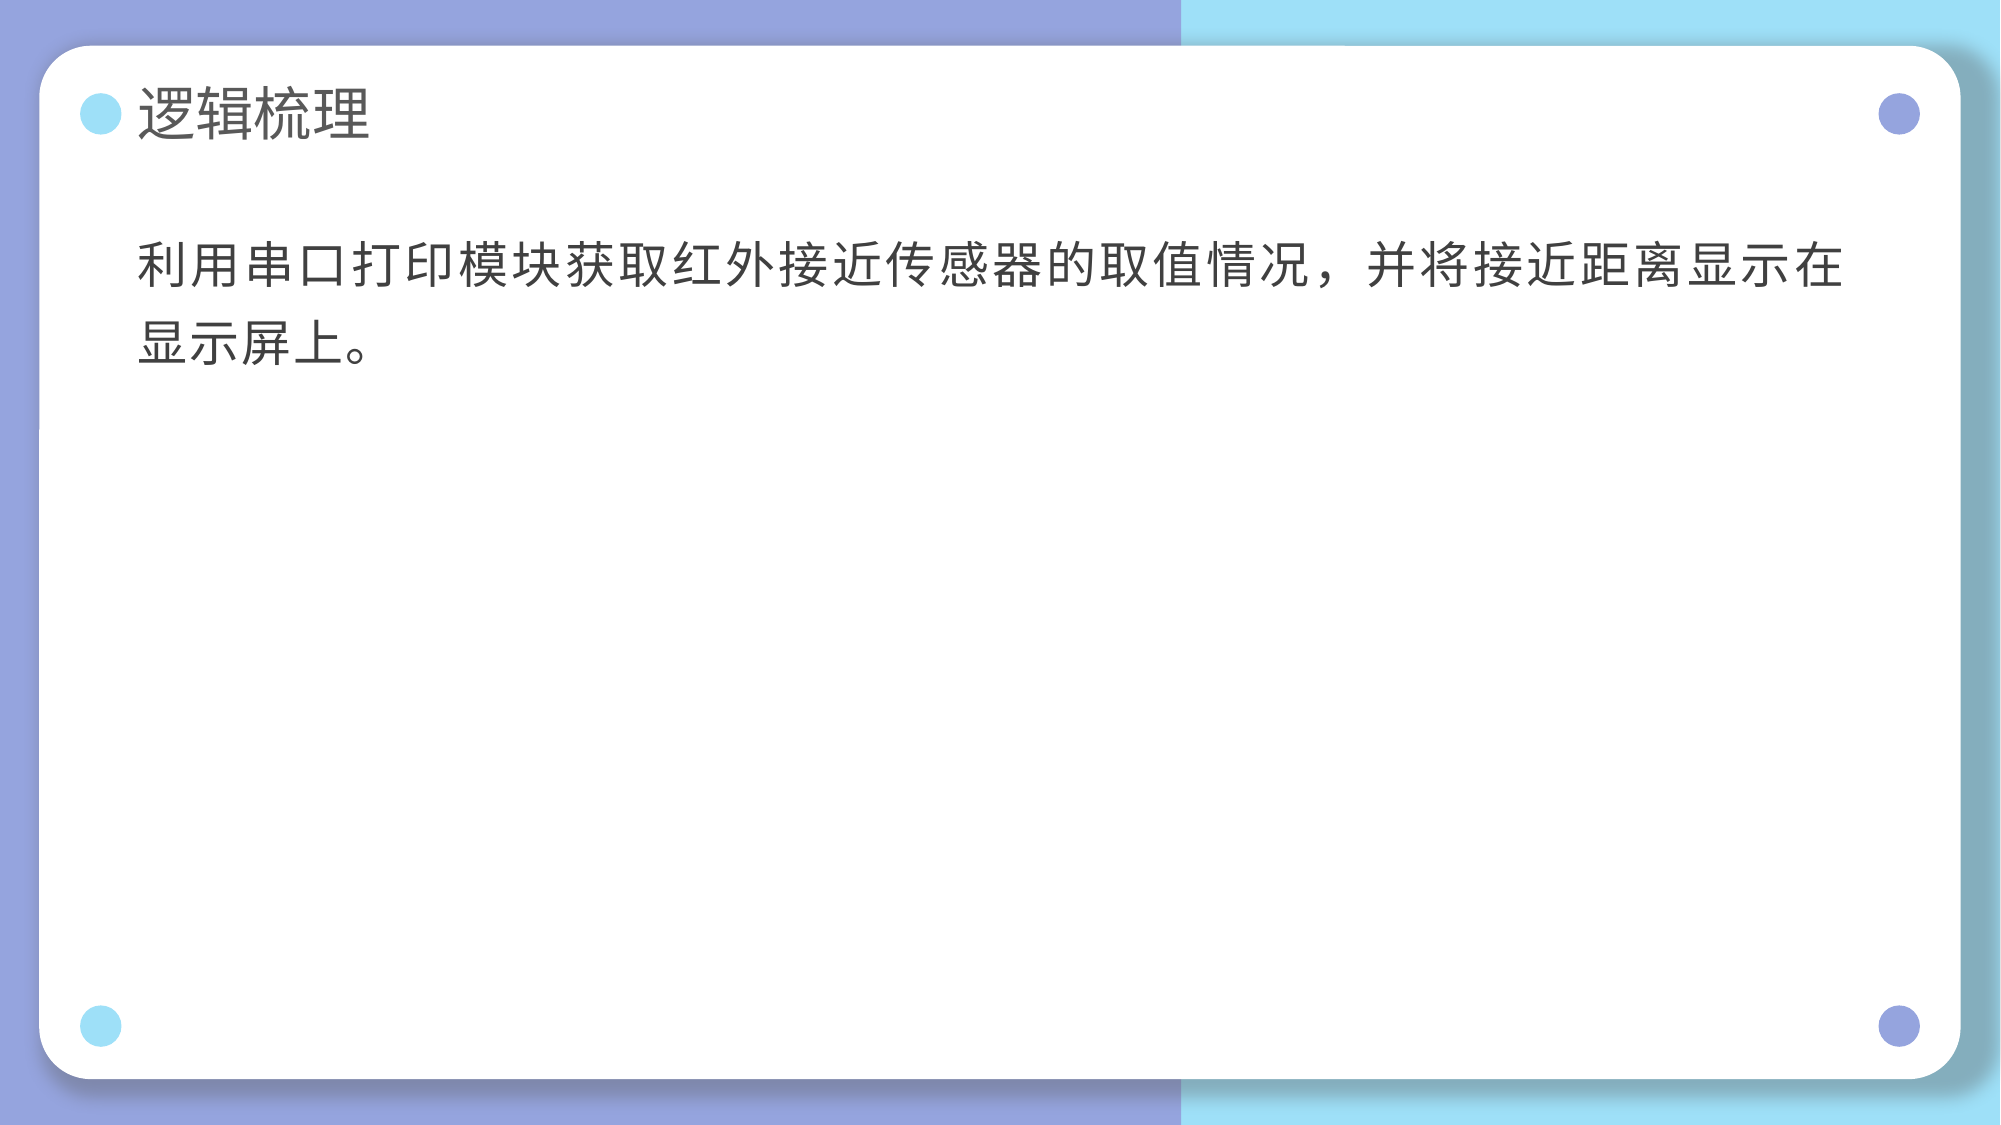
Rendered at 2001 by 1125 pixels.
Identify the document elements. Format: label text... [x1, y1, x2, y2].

list 利用串口打印模块获取红外接近传感器的取值情况，并将接近距离显示在显示屏上。 [137, 208, 1847, 915]
title 逻辑梳理 [137, 77, 976, 157]
